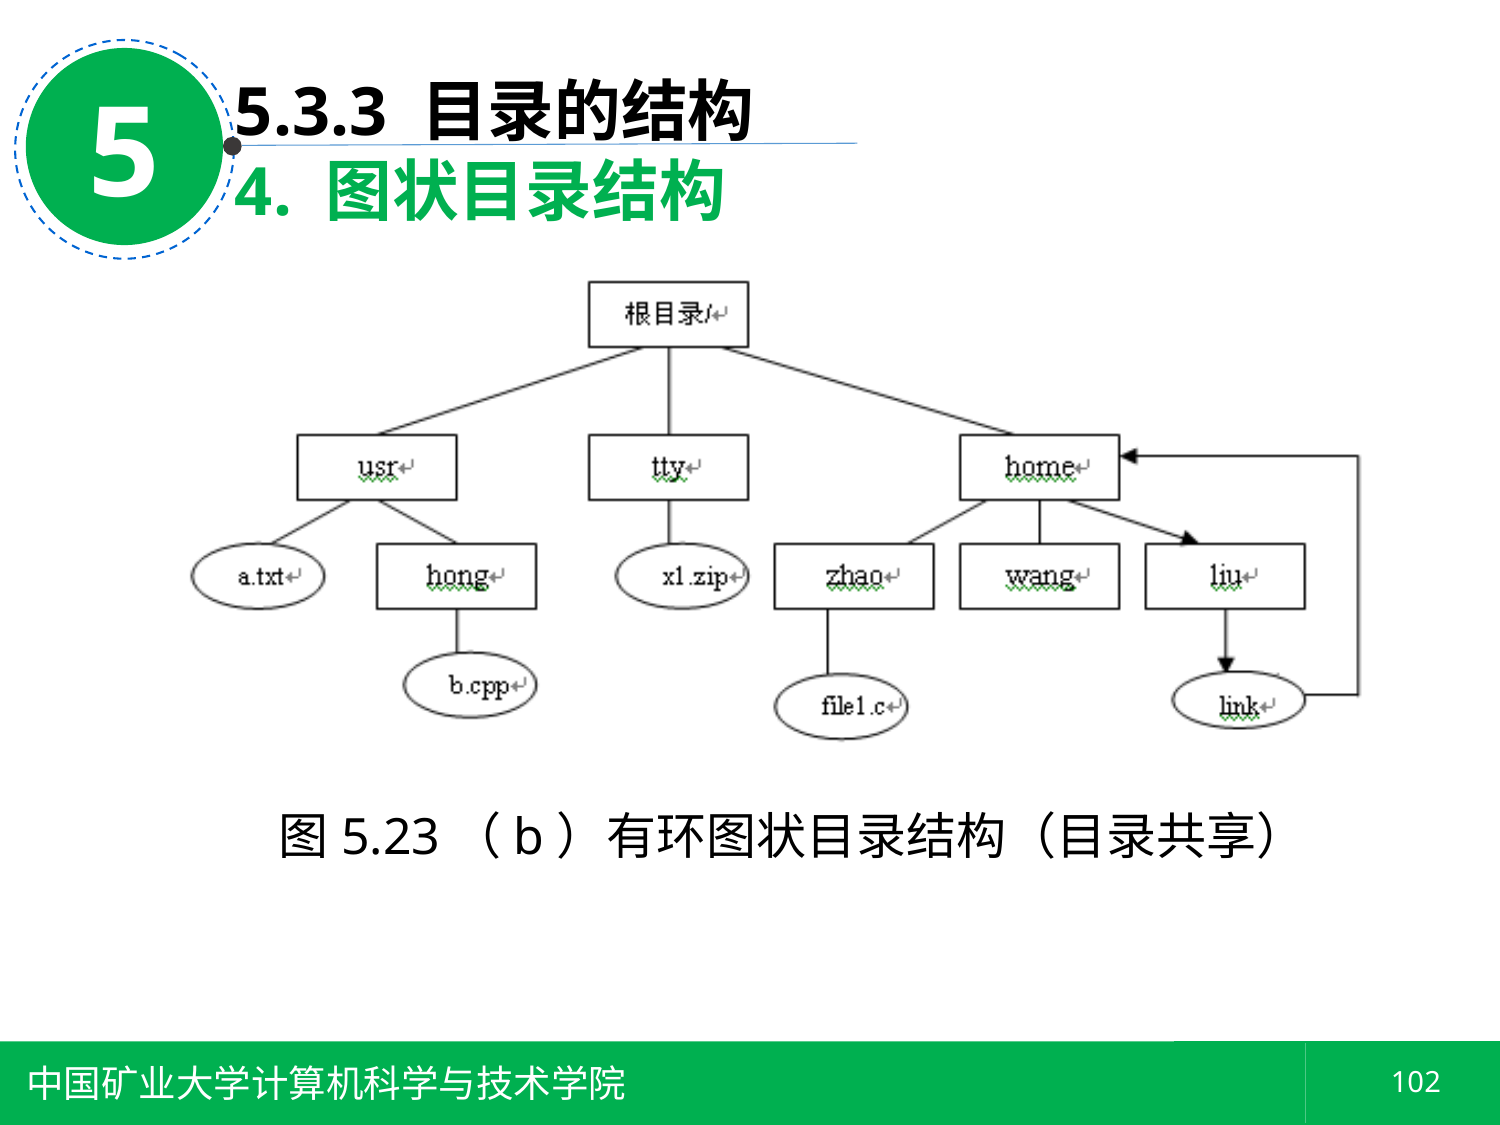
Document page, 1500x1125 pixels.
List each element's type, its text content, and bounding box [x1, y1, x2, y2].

text_box [14, 38, 220, 260]
text_box 5 [24, 46, 225, 247]
picture [180, 269, 1386, 755]
text_box 图5.23（b）有环图状目录结构（目录共享） [264, 797, 1322, 872]
text_box 5.3.3 目录的结构 4. 图状目录结构 [220, 61, 1399, 236]
